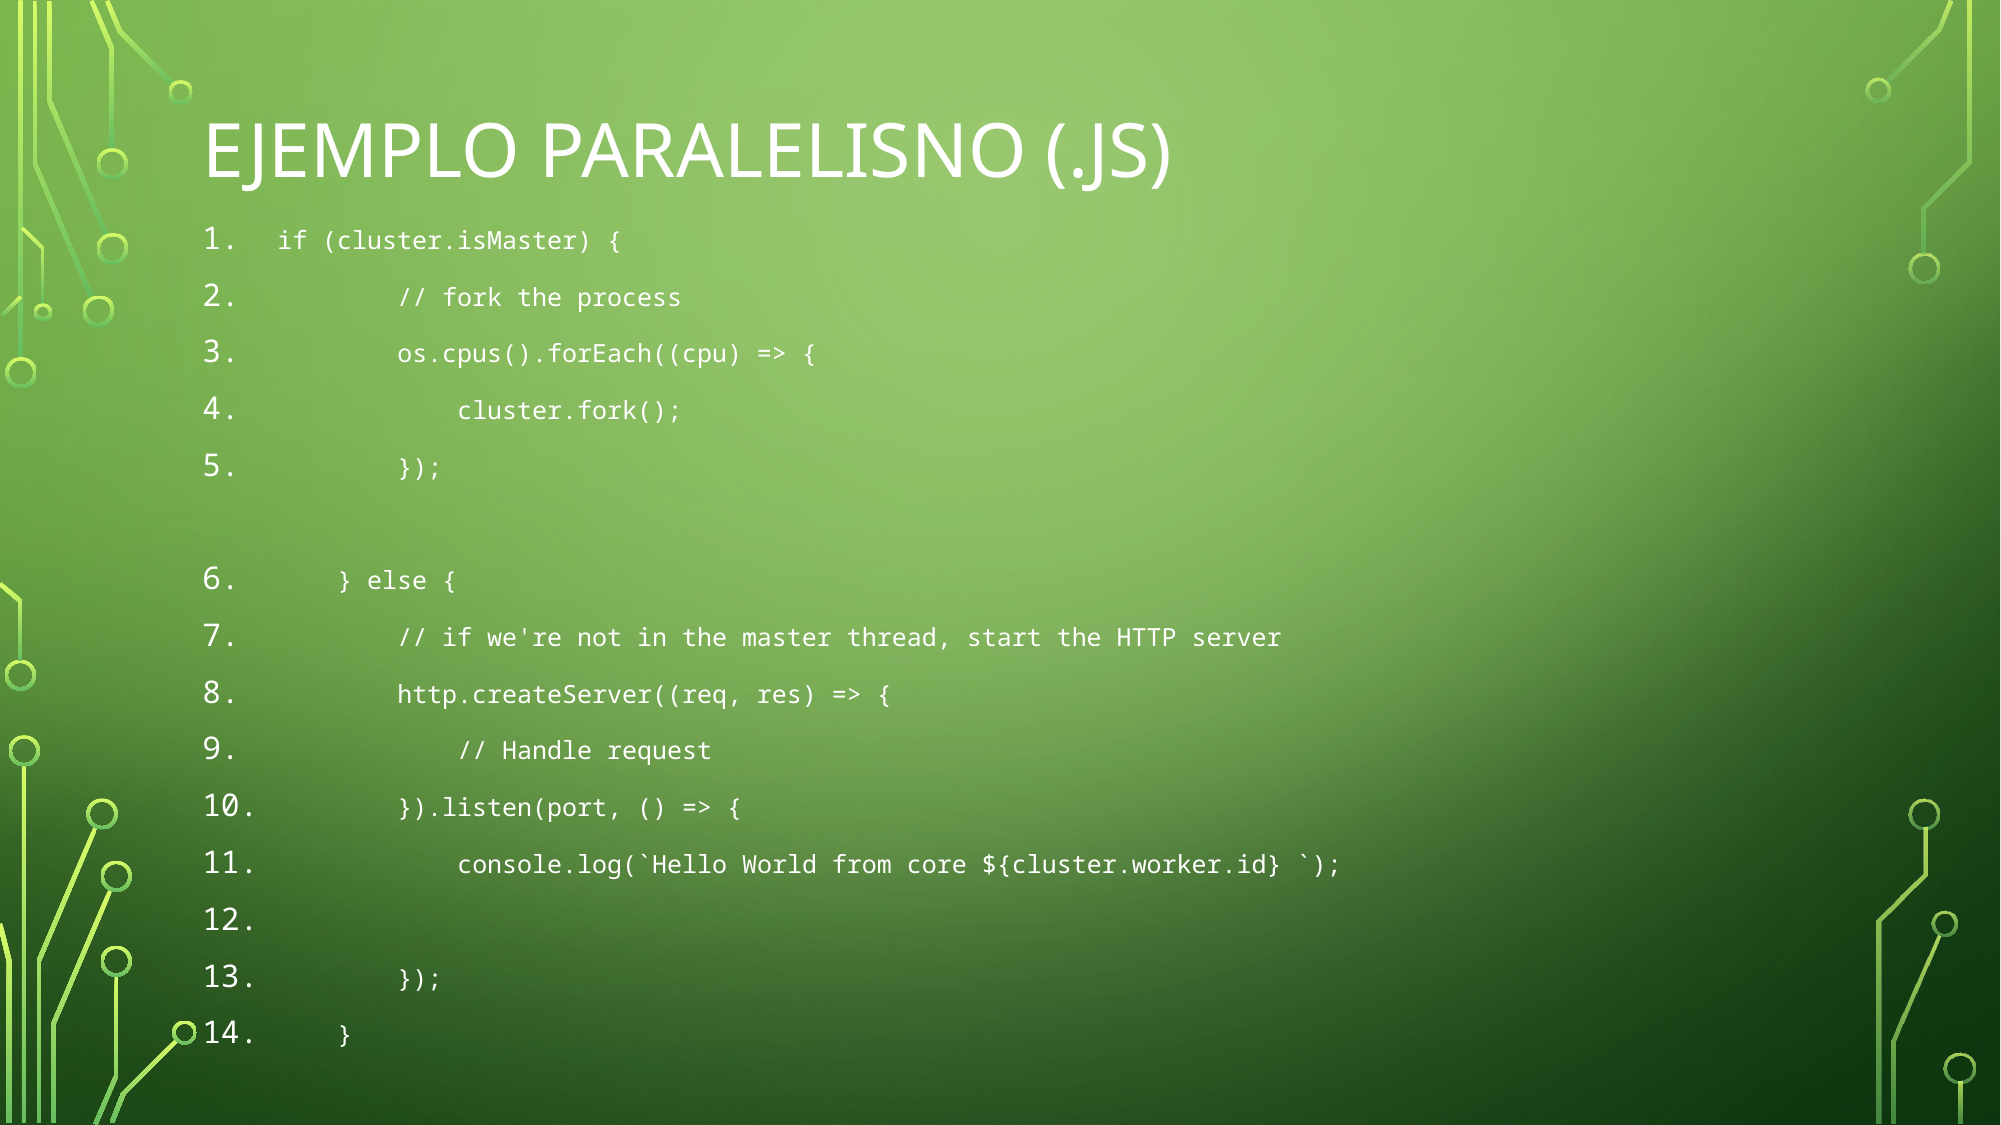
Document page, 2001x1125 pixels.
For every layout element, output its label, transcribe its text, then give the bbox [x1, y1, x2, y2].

list if (cluster.isMaster) { // fork the process os.cpus().forEach((cpu) => { cluster.fork(); }); } else { // if we're not in the master thread, start the HTTP server http.createServer((req, res) => { // Handle request }).listen(port, () => { console.log(`Hello World from core ${cluster.worker.id} `); }); } [187, 210, 1813, 1069]
title Ejemplo paralelisno (.js) [187, 31, 1813, 210]
